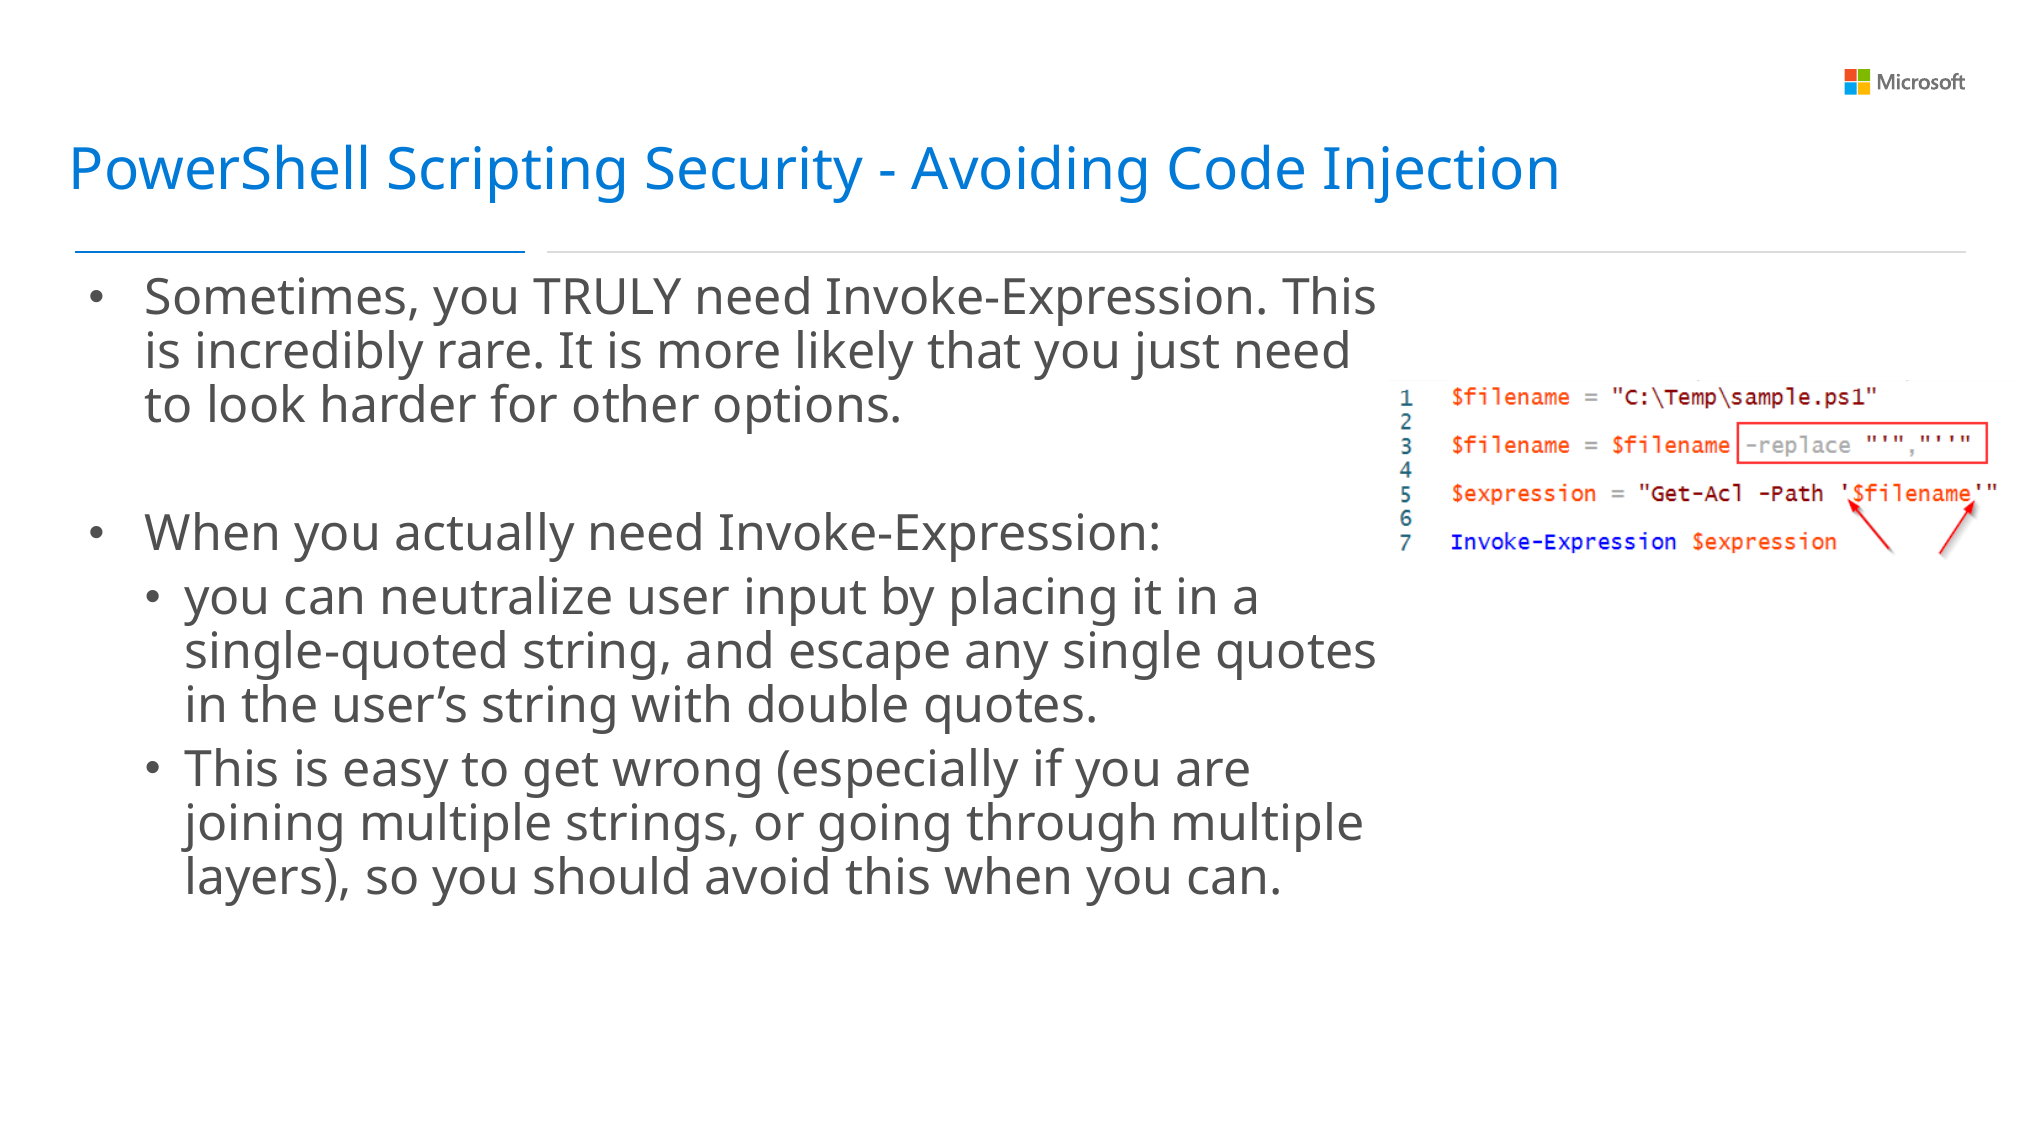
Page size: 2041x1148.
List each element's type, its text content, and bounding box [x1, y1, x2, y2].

picture [1387, 380, 2014, 573]
list PowerShell Scripting Security - Avoiding Code Injection [45, 120, 1968, 200]
text_box Sometimes, you TRULY need Invoke-Expression. This is incredibly rare. It is more likely that you just need to look harder for other options. When you actually need Invoke-Expression: you can neutralize user input by placing it in a single-quoted string, and escape any single quotes in the user’s string with double quotes. This is easy to get wrong (especially if you are joining multiple strings, or going through multiple layers), so you should avoid this when you can. [64, 256, 1412, 985]
